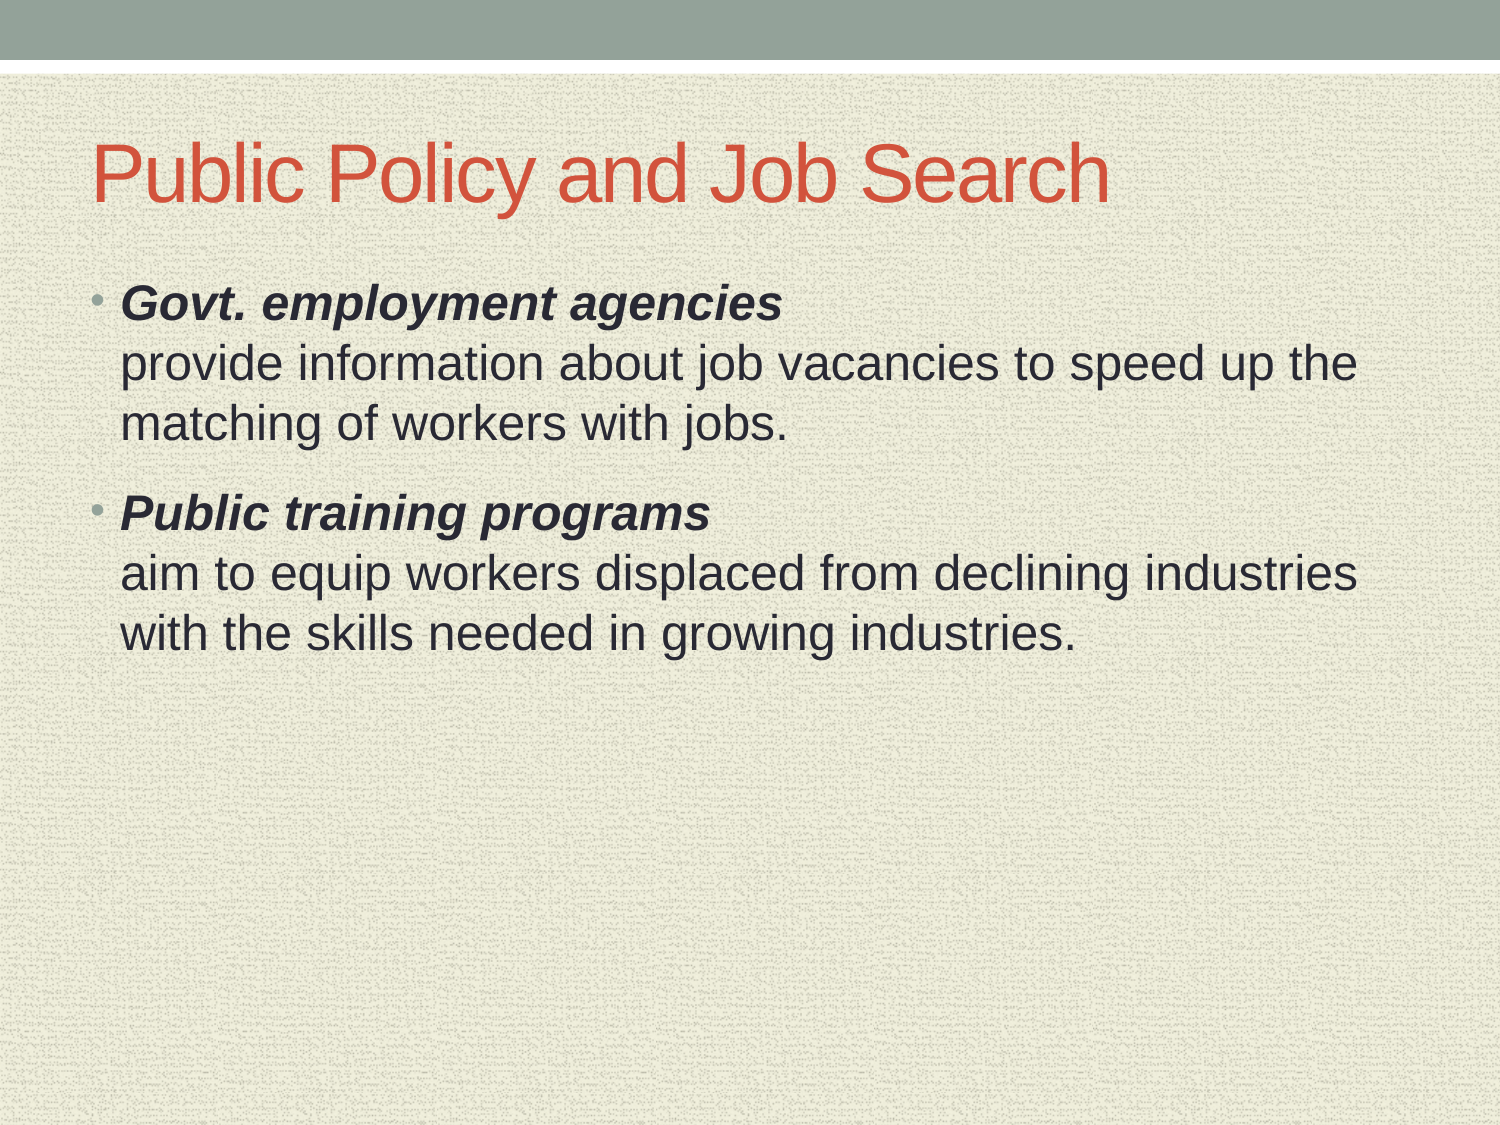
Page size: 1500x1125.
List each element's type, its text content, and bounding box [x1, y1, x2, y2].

list Govt. employment agencies provide information about job vacancies to speed up the matching of workers with jobs. Public training programs aim to equip workers displaced from declining industries with the skills needed in growing industries. [75, 262, 1425, 1063]
title Public Policy and Job Search [75, 87, 1425, 250]
